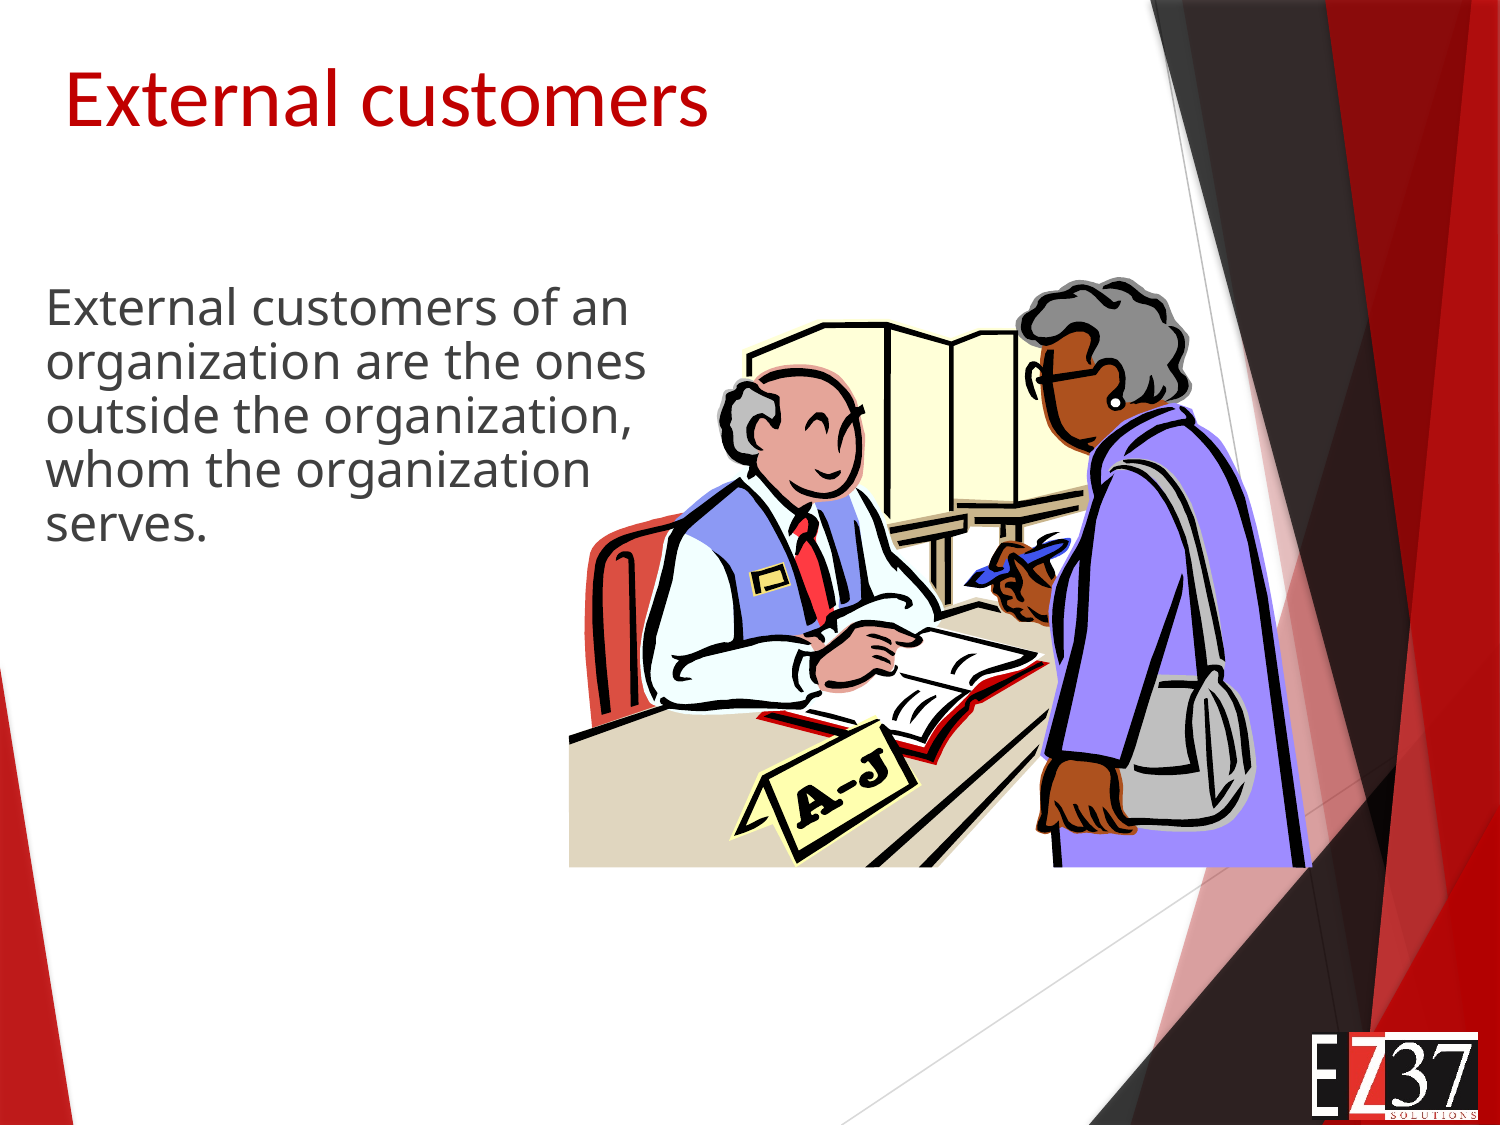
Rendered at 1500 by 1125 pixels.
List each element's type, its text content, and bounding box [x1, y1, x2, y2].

text_box External customers of an organization are the ones outside the organization, whom the organization serves. [30, 274, 700, 888]
picture [568, 274, 1313, 869]
picture [1311, 1031, 1478, 1121]
text_box External customers [50, 36, 1275, 151]
